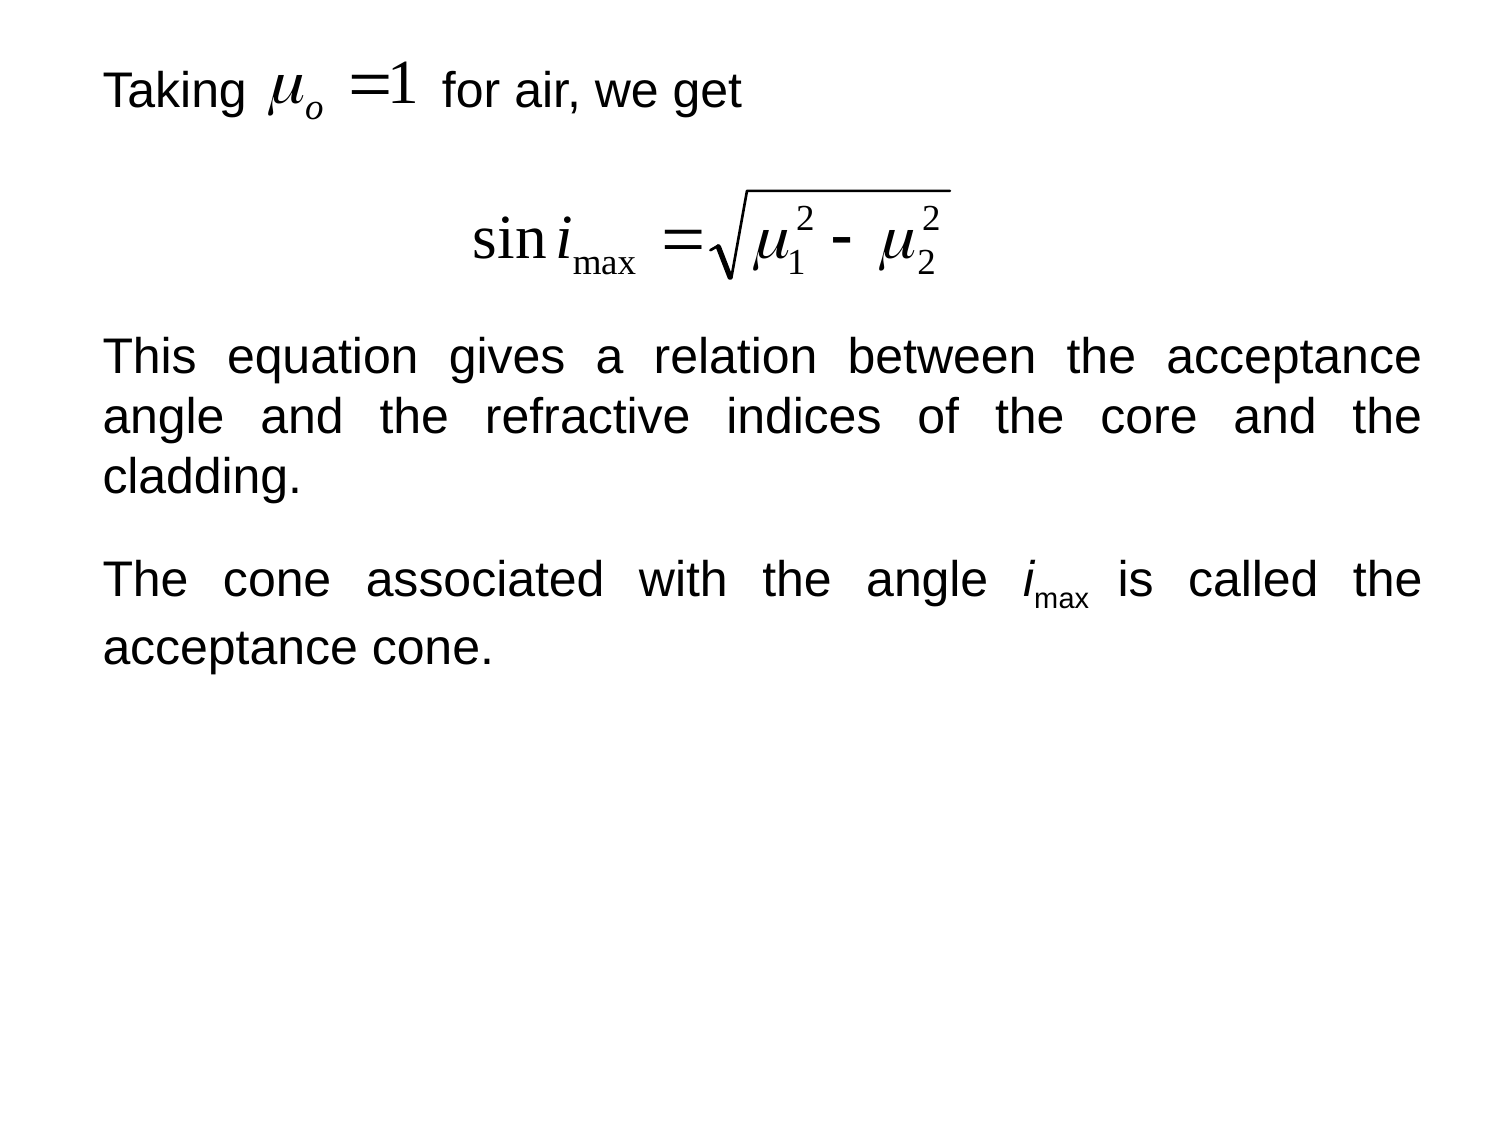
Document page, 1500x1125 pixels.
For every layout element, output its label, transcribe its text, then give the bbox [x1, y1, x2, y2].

text_box Taking for air, we get [425, 49, 1438, 125]
text_box Taking for air, we get [87, 49, 255, 125]
picture [464, 174, 962, 291]
picture [255, 40, 425, 136]
text_box This equation gives a relation between the acceptance angle and the refractive indices of the core and the cladding. [87, 315, 1438, 511]
text_box The cone associated with the angle imax is called the acceptance cone. [87, 538, 1438, 682]
